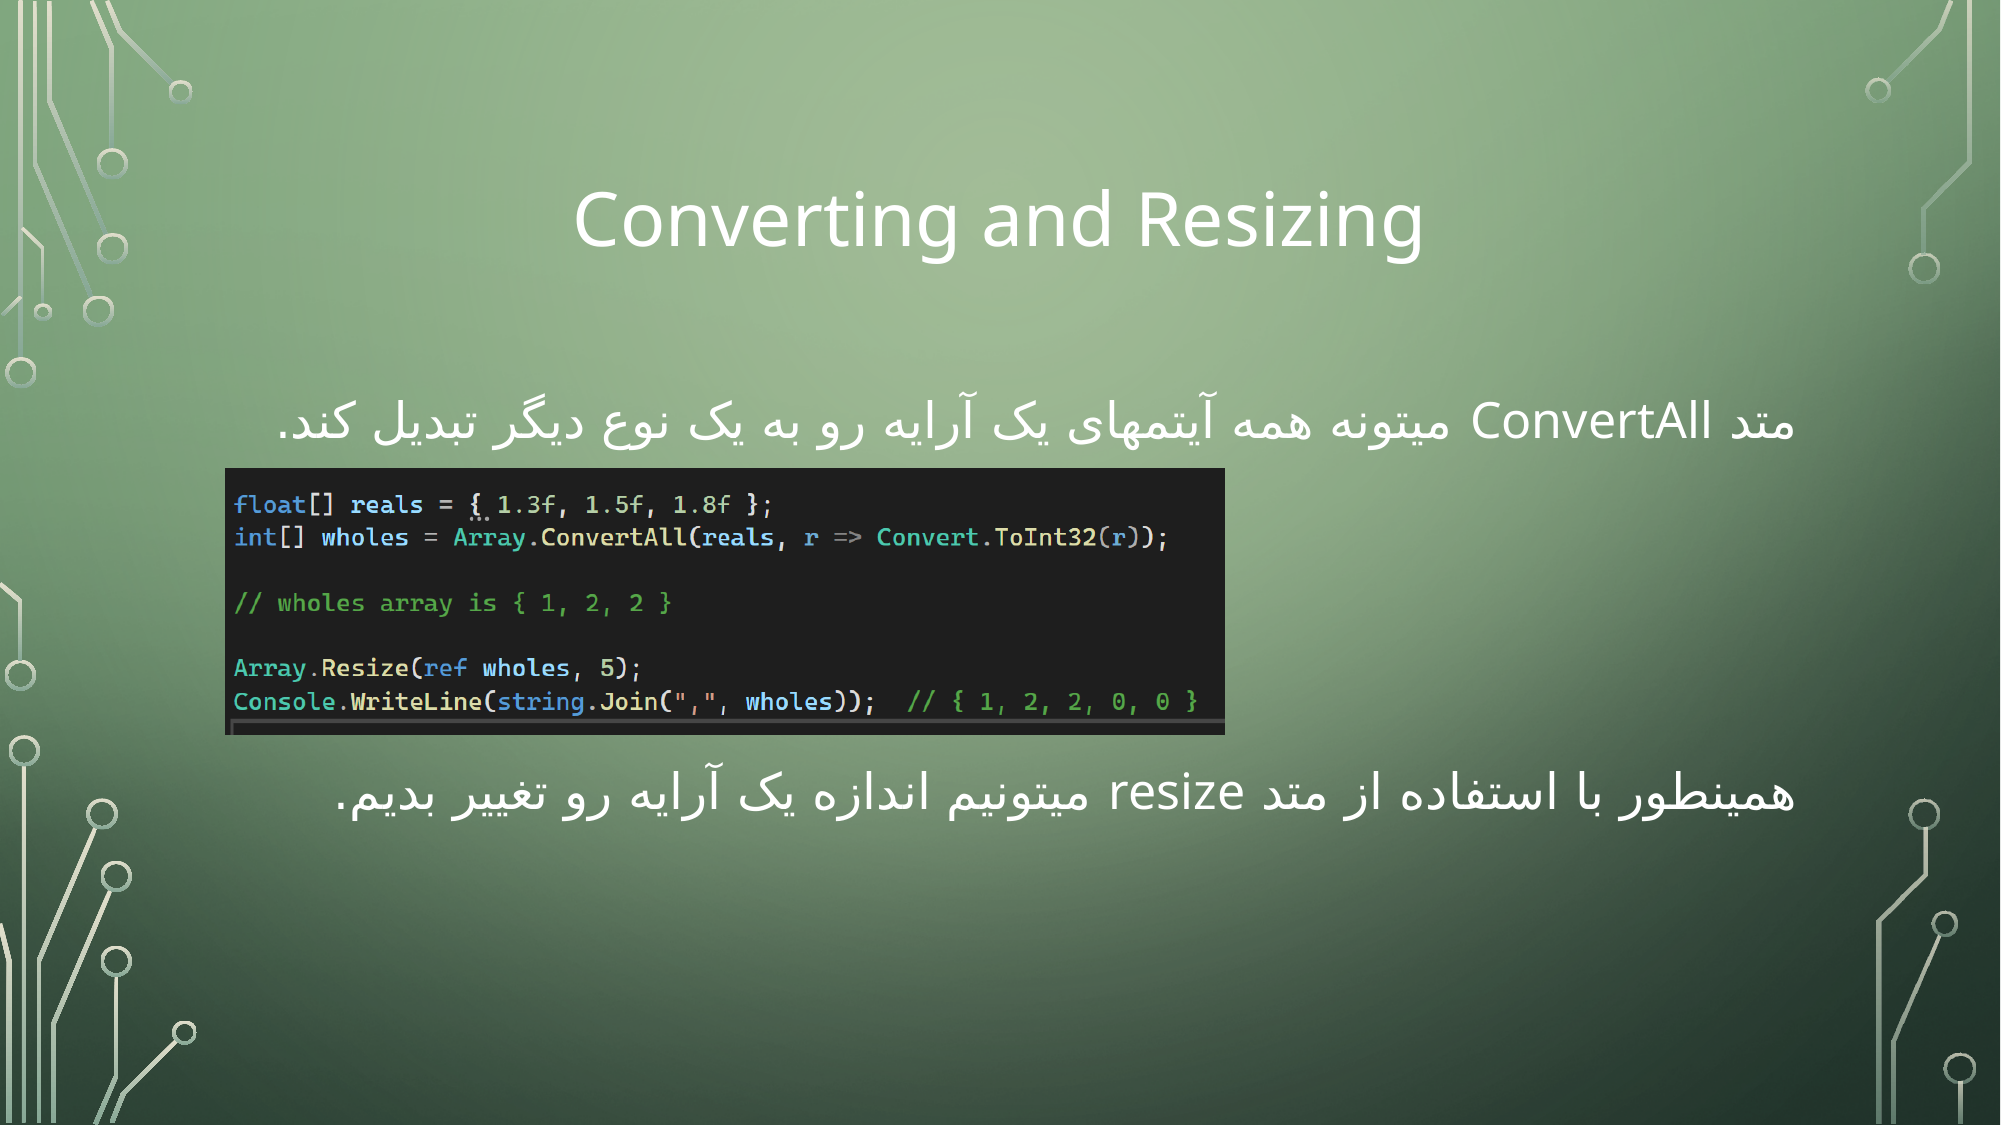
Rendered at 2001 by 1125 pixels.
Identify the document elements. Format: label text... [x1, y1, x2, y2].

title Converting and Resizing [187, 101, 1813, 344]
list متد ConvertAll میتونه همه آیتمهای یک آرایه رو به یک نوع دیگر تبدیل کند. همینطور با استفاده از متد resize میتونیم اندازه یک آرایه رو تغییر بدیم. [187, 369, 1813, 950]
picture [225, 467, 1225, 735]
